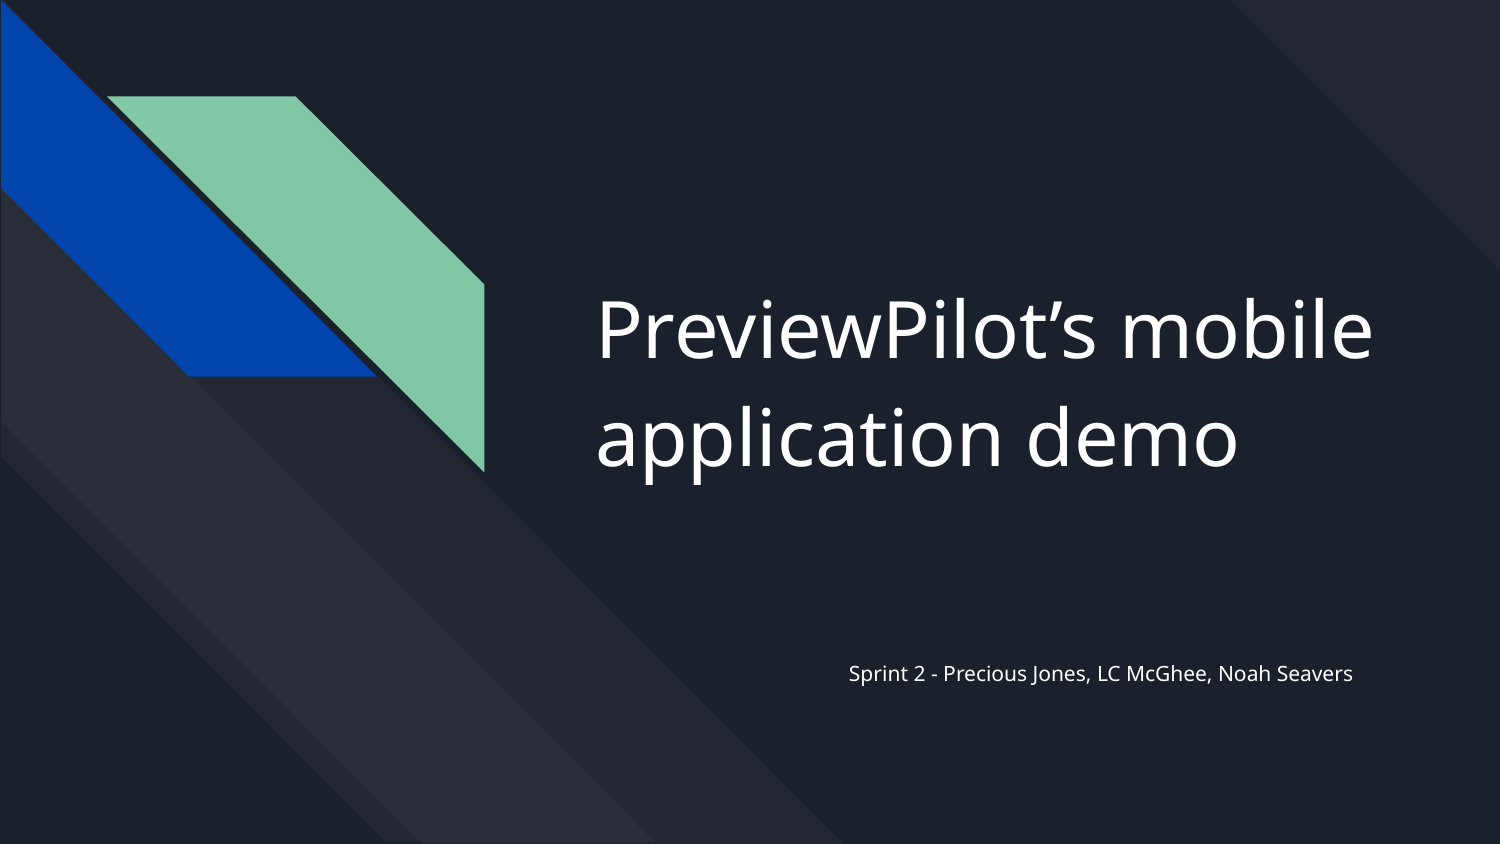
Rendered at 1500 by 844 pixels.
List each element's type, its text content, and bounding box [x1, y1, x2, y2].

title PreviewPilot’s mobile application demo [580, 258, 1404, 518]
subtitle Sprint 2 - Precious Jones, LC McGhee, Noah Seavers [833, 643, 1404, 727]
